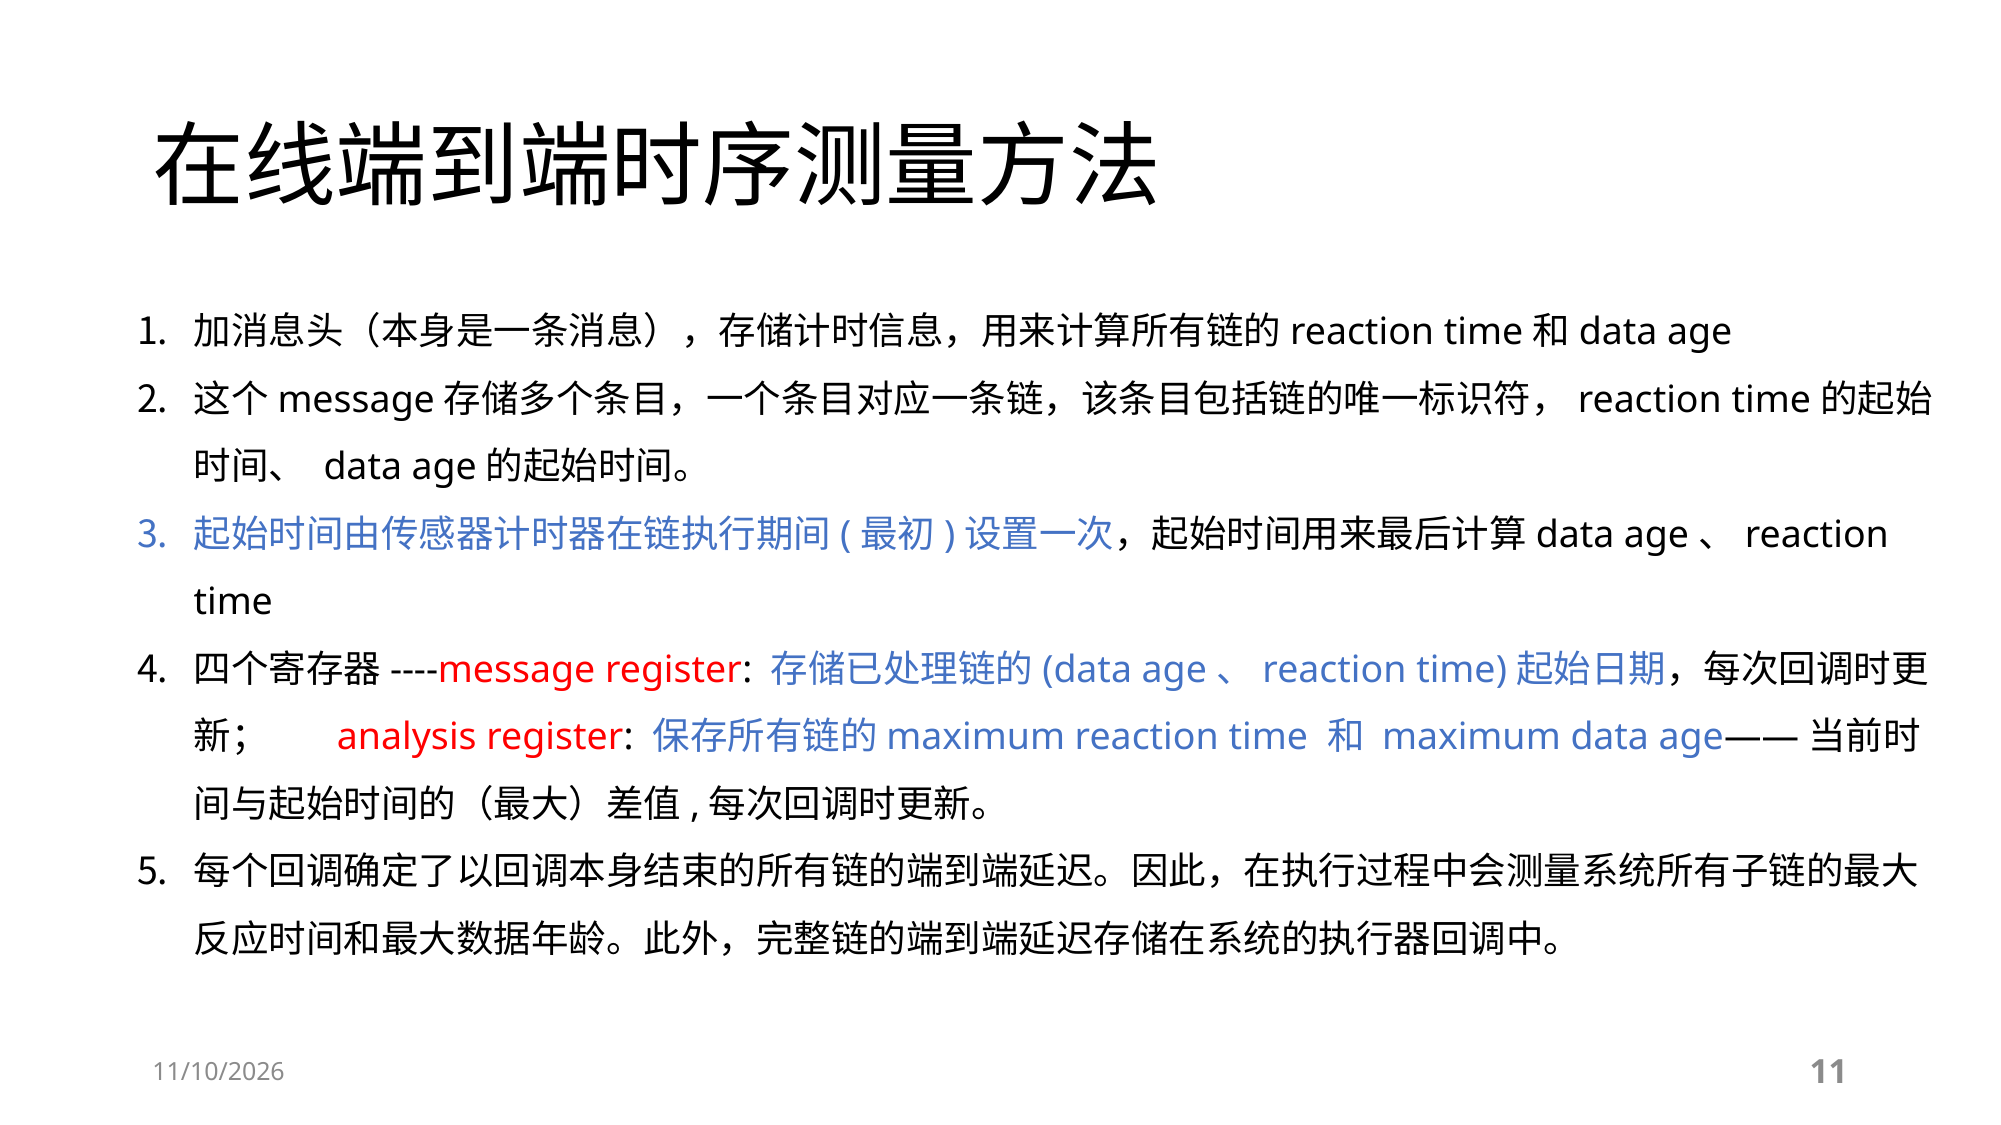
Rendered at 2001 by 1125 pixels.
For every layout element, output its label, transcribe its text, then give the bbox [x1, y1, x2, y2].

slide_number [137, 1042, 588, 1103]
title 在线端到端时序测量方法 [137, 59, 1863, 277]
text_box 加消息头（本身是一条消息），存储计时信息，用来计算所有链的reaction time和data age 这个message存储多个条目，一个条目对应一条链，该条目包括链的唯一标识符，reaction time的起始时间、 data age的起始时间。 起始时间由传感器计时器在链执行期间(最初)设置一次，起始时间用来最后计算data age、reaction time 四个寄存器----message register: 存储已处理链的(data age、reaction time)起始日期，每次回调时更新； analysis register: 保存所有链的maximum reaction time 和 maximum data age——当前时间与起始时间的（最大）差值,每次回调时更新。 每个回调确定了以回调本身结束的所有链的端到端延迟。因此，在执行过程中会测量系统所有子链的最大反应时间和最大数据年龄。此外，完整链的端到端延迟存储在系统的执行器回调中。 [122, 277, 1960, 967]
slide_number 11 [1412, 1042, 1863, 1103]
